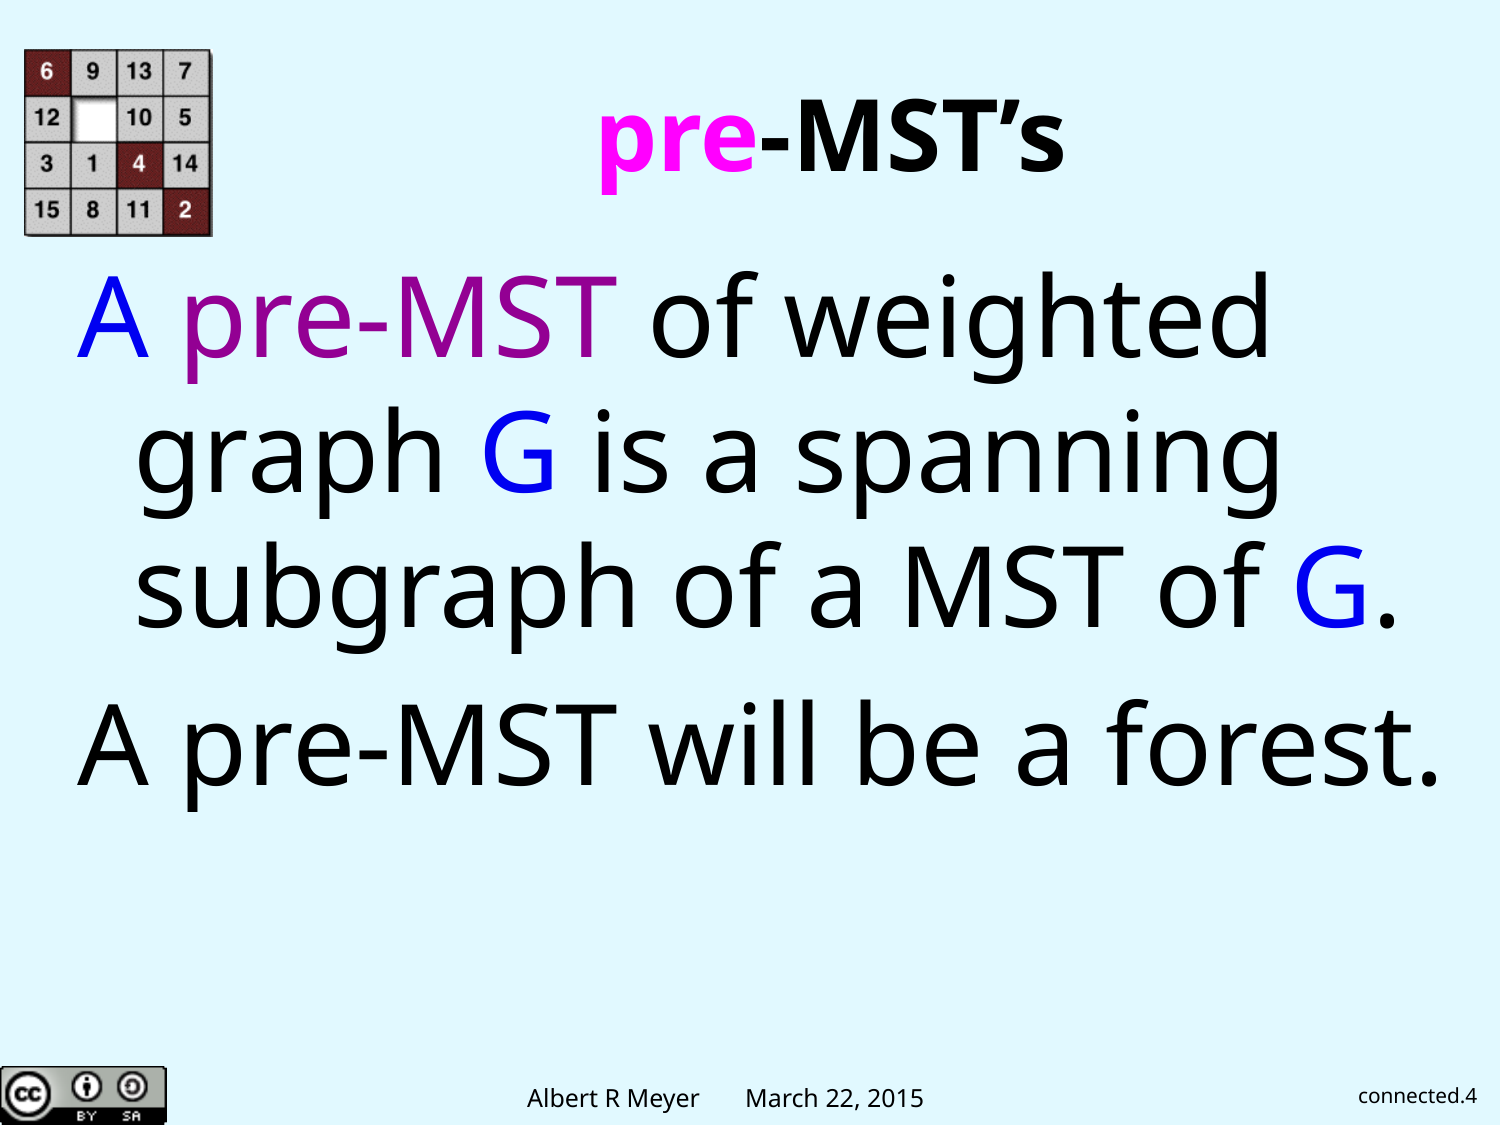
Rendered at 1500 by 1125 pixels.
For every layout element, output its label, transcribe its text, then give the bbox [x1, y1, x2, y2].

title pre-MST’s [249, 49, 1413, 213]
picture [24, 49, 213, 237]
picture [0, 1066, 167, 1125]
slide_number connected.4 [1322, 1074, 1493, 1116]
list A pre-MST of weighted graph G is a spanning subgraph of a MST of G. A pre-MST will be a forest. [62, 237, 1488, 1001]
